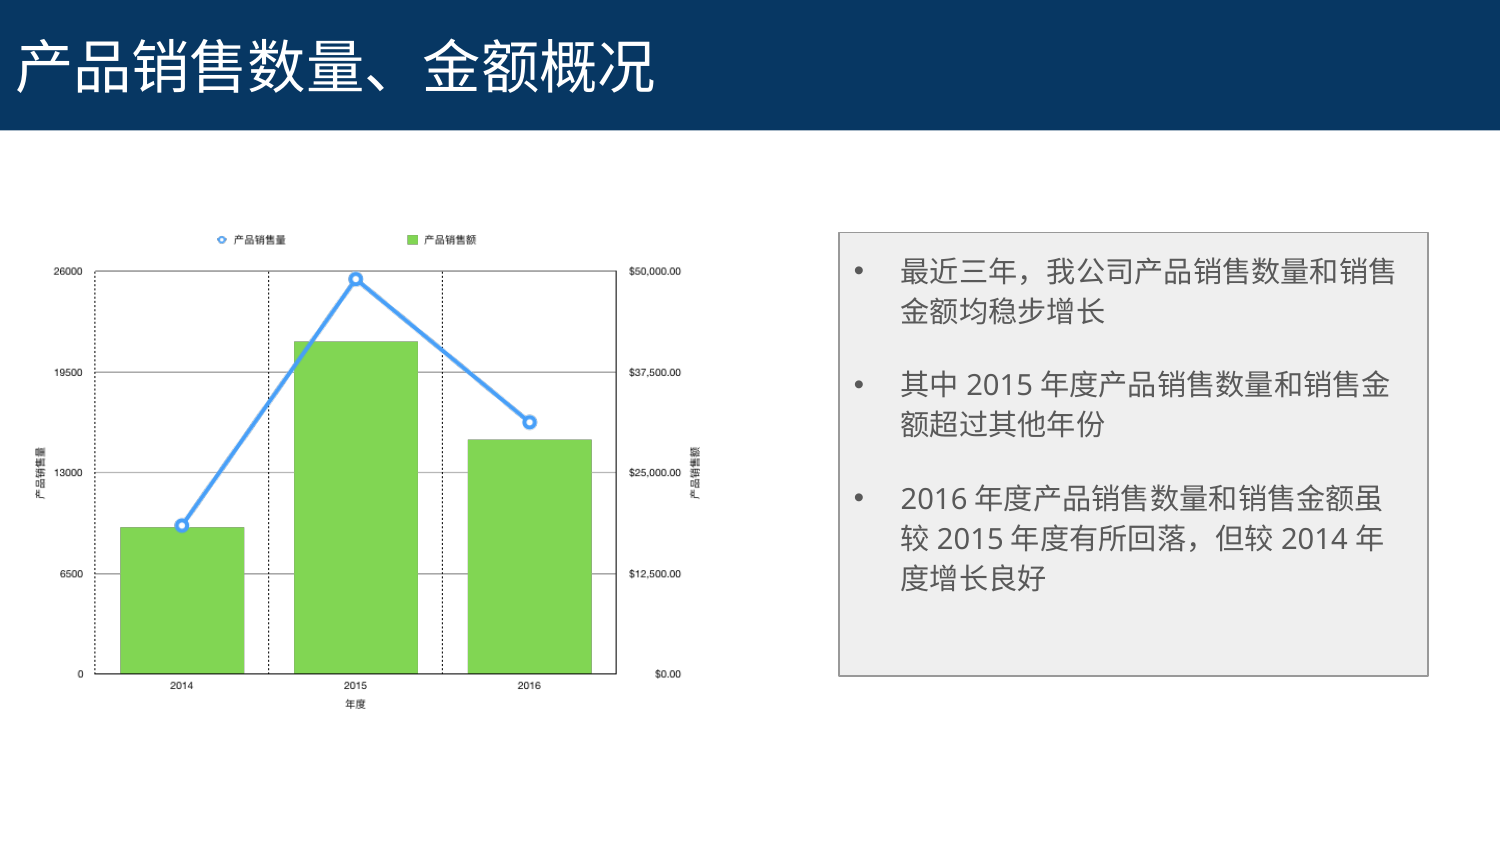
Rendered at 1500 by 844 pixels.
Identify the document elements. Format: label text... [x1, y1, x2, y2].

title 产品销售数量、金额概况 [0, 0, 1500, 131]
list 最近三年，我公司产品销售数量和销售金额均稳步增长 其中2015年度产品销售数量和销售金额超过其他年份 2016年度产品销售数量和销售金额虽较2015年度有所回落，但较2014年度增长良好 [838, 232, 1428, 676]
picture [32, 232, 703, 712]
